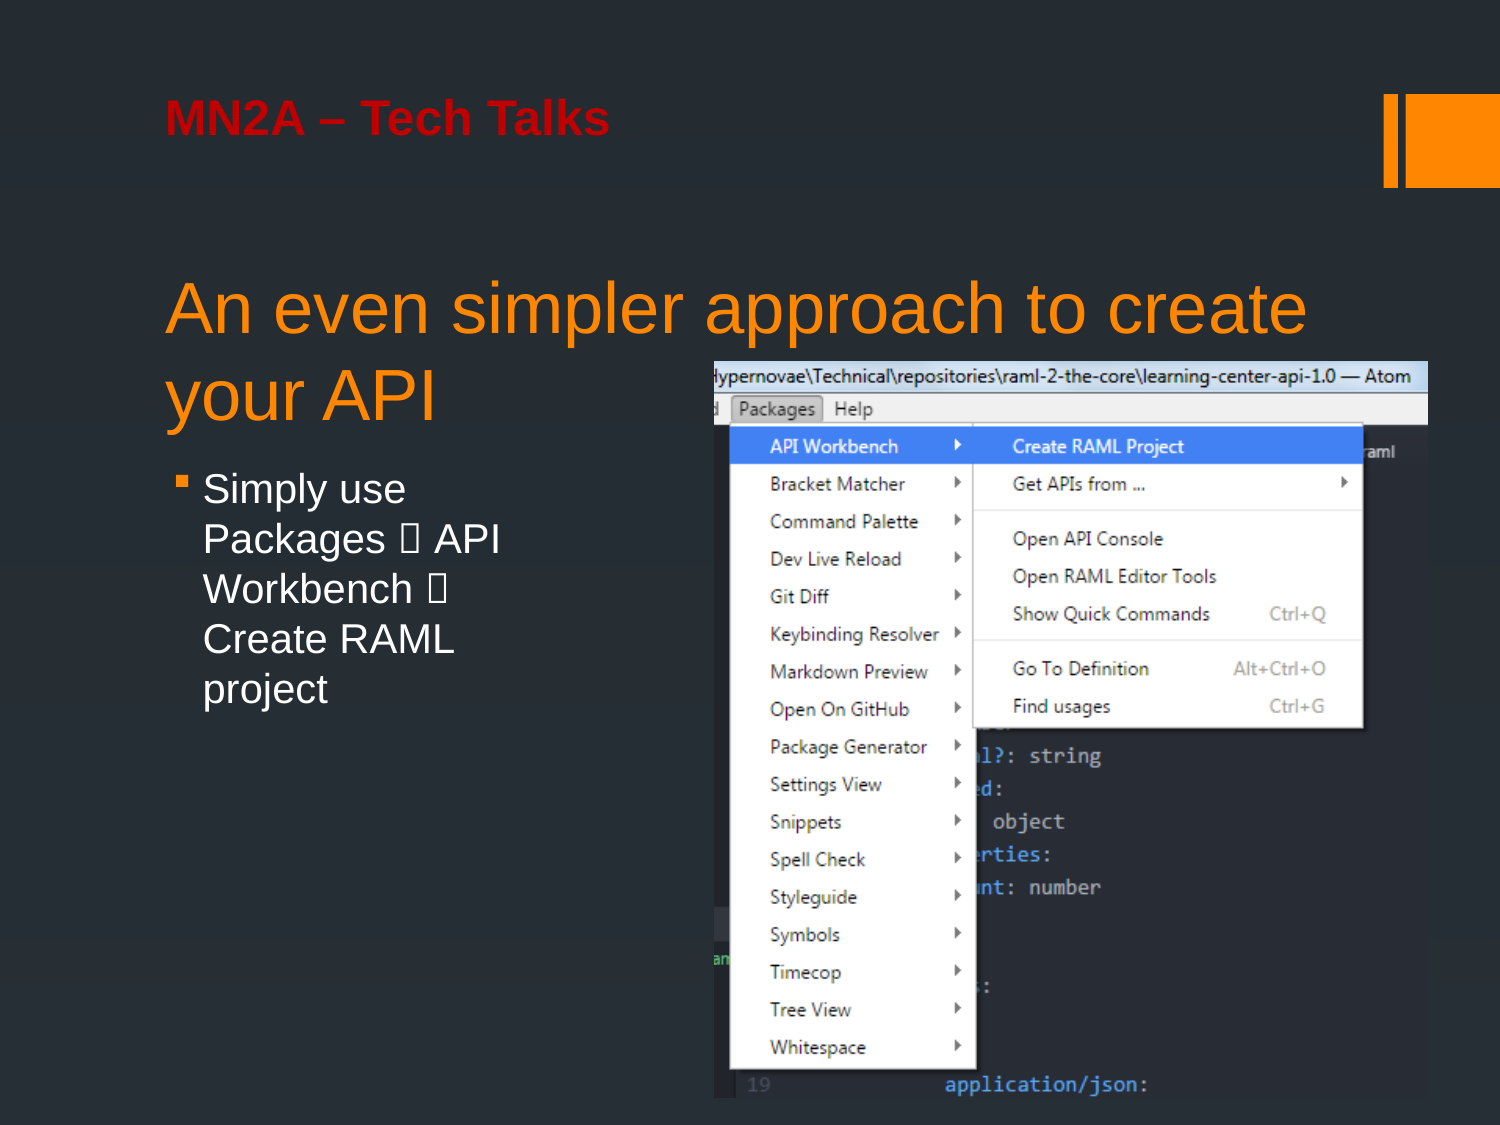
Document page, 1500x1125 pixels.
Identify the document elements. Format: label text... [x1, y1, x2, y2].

list Simply use Packages  API Workbench  Create RAML project [150, 454, 585, 906]
picture [714, 361, 1428, 1099]
title An even simpler approach to create your API [150, 253, 1350, 443]
